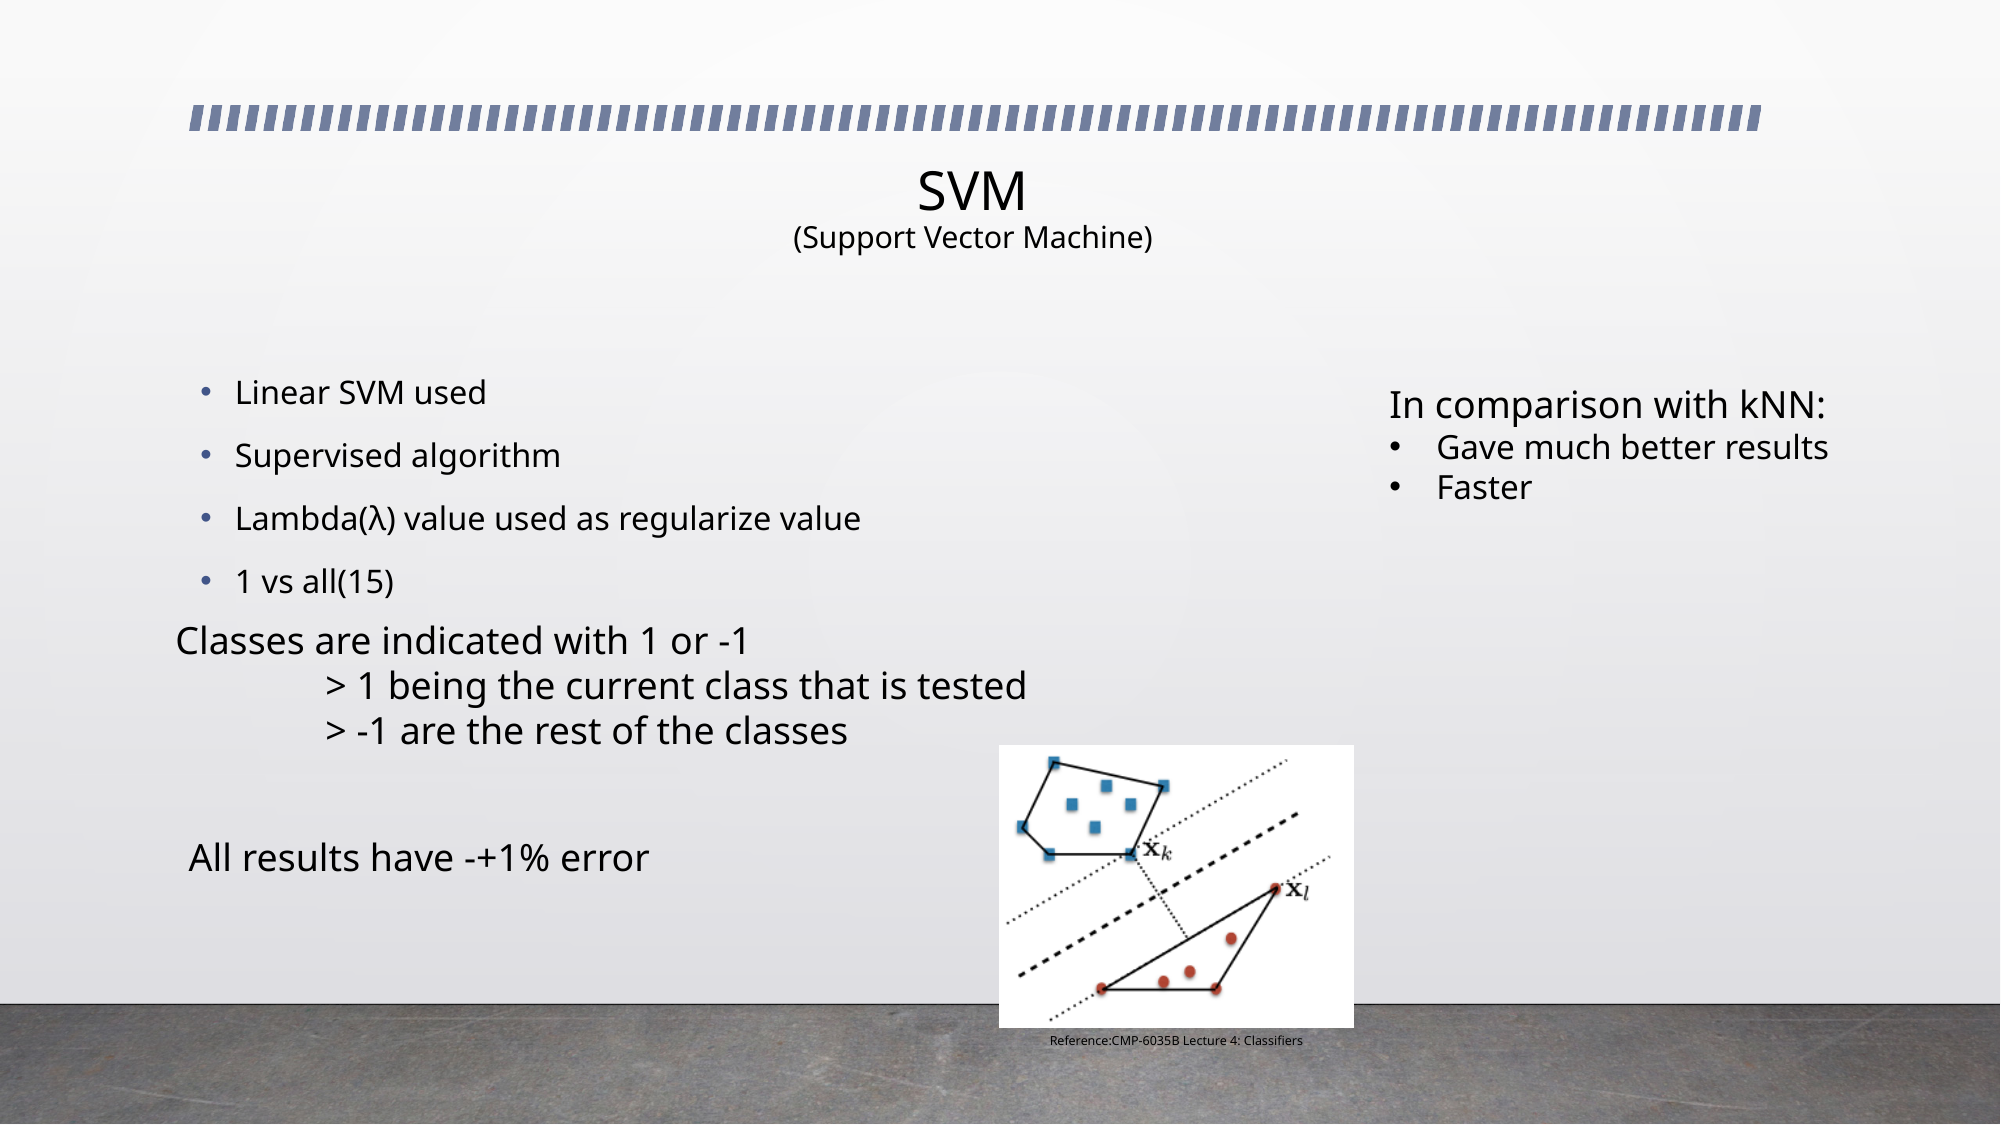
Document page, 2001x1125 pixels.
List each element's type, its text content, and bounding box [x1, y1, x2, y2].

list Linear SVM used Supervised algorithm Lambda(λ) value used as regularize value 1 vs all(15) [185, 356, 1761, 610]
title SVM (Support Vector Machine) [185, 156, 1761, 329]
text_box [999, 745, 1354, 1056]
text_box All results have -+1% error [173, 826, 665, 886]
picture [0, 1004, 2000, 1124]
text_box Classes are indicated with 1 or -1 > 1 being the current class that is tested > -1 are the rest of the classes [160, 609, 1044, 760]
text_box In comparison with kNN: Gave much better results Faster [1374, 373, 1845, 514]
